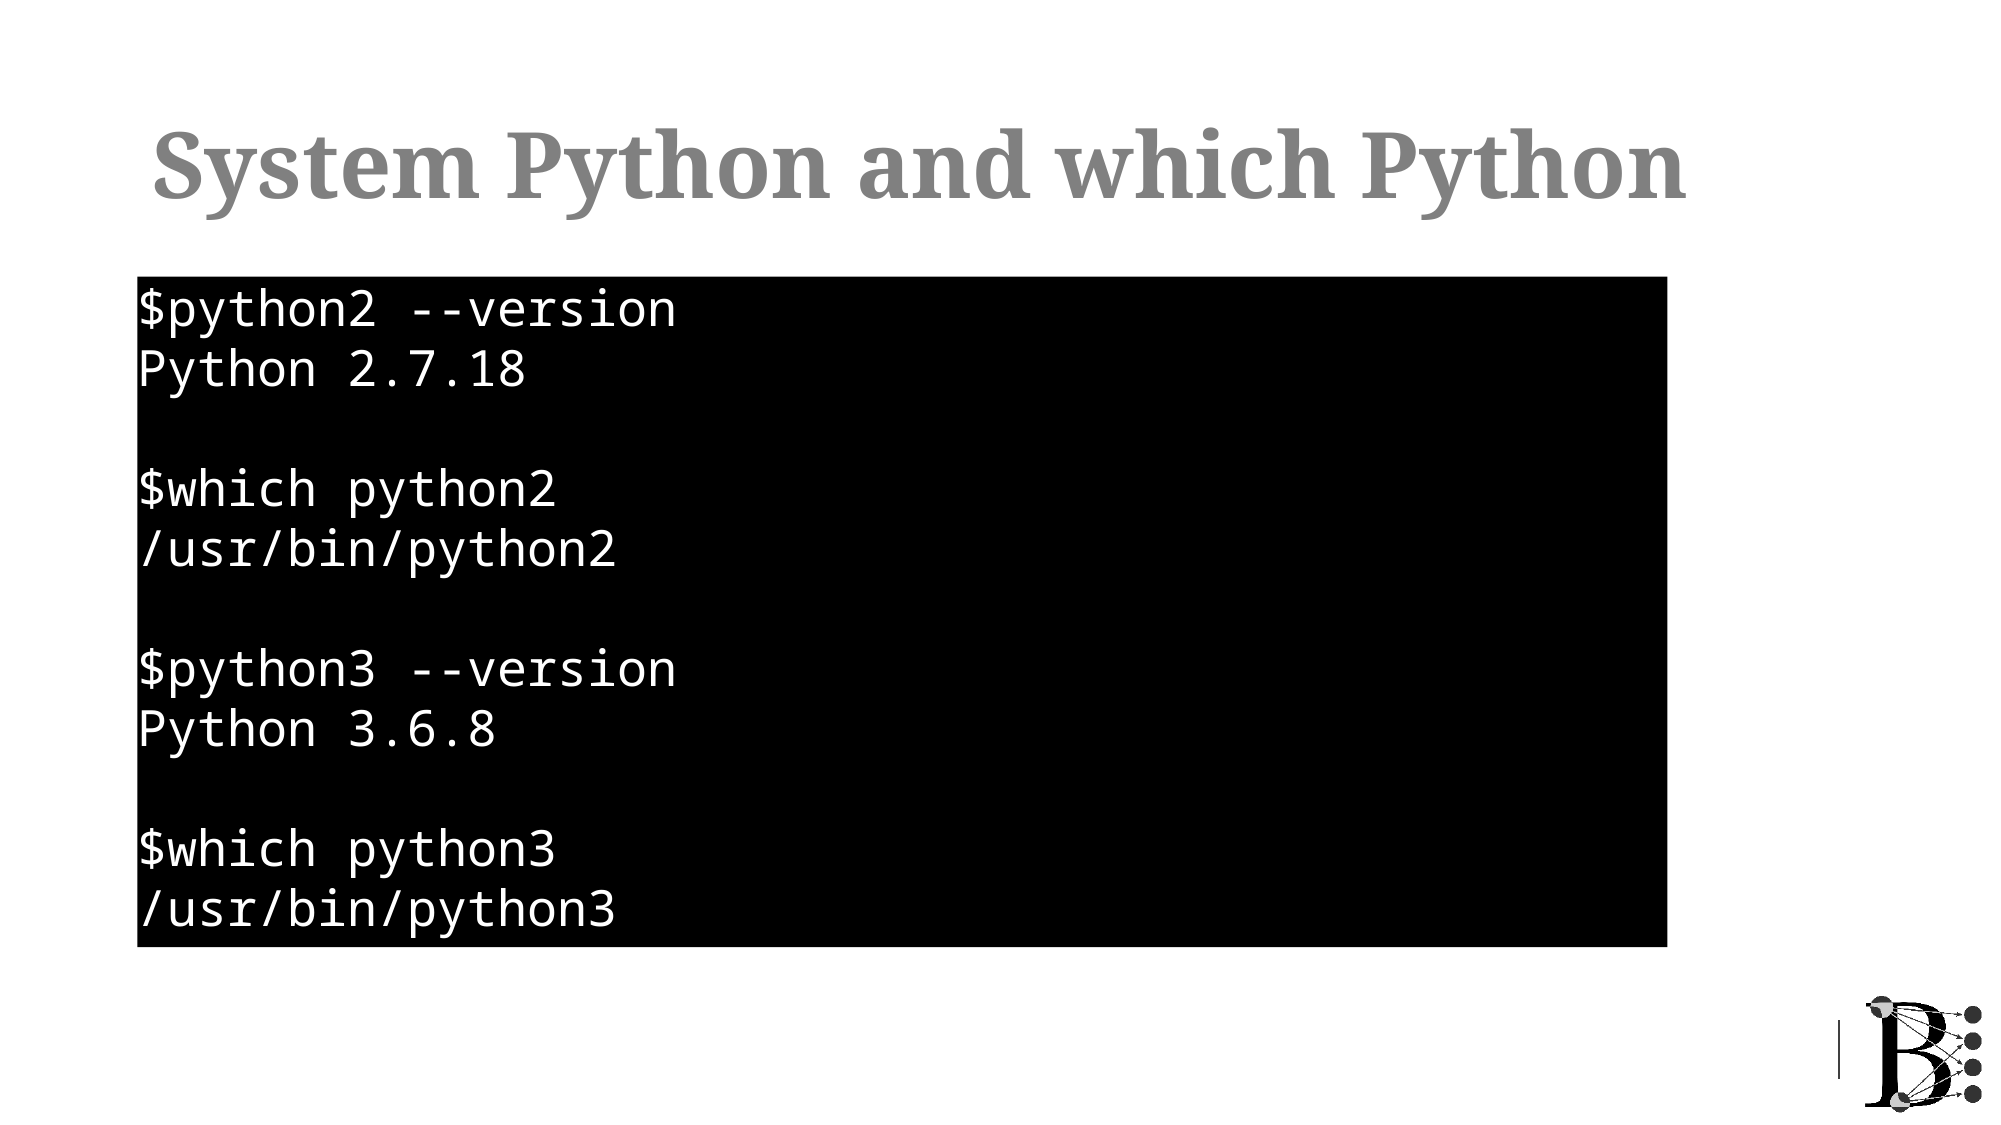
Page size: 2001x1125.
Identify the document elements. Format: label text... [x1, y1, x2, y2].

title System Python and which Python [137, 59, 1863, 278]
text_box $python2 --version Python 2.7.18 $which python2 /usr/bin/python2 $python3 --version Python 3.6.8 $which python3 /usr/bin/python3 [137, 276, 1668, 948]
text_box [1838, 981, 1997, 1125]
